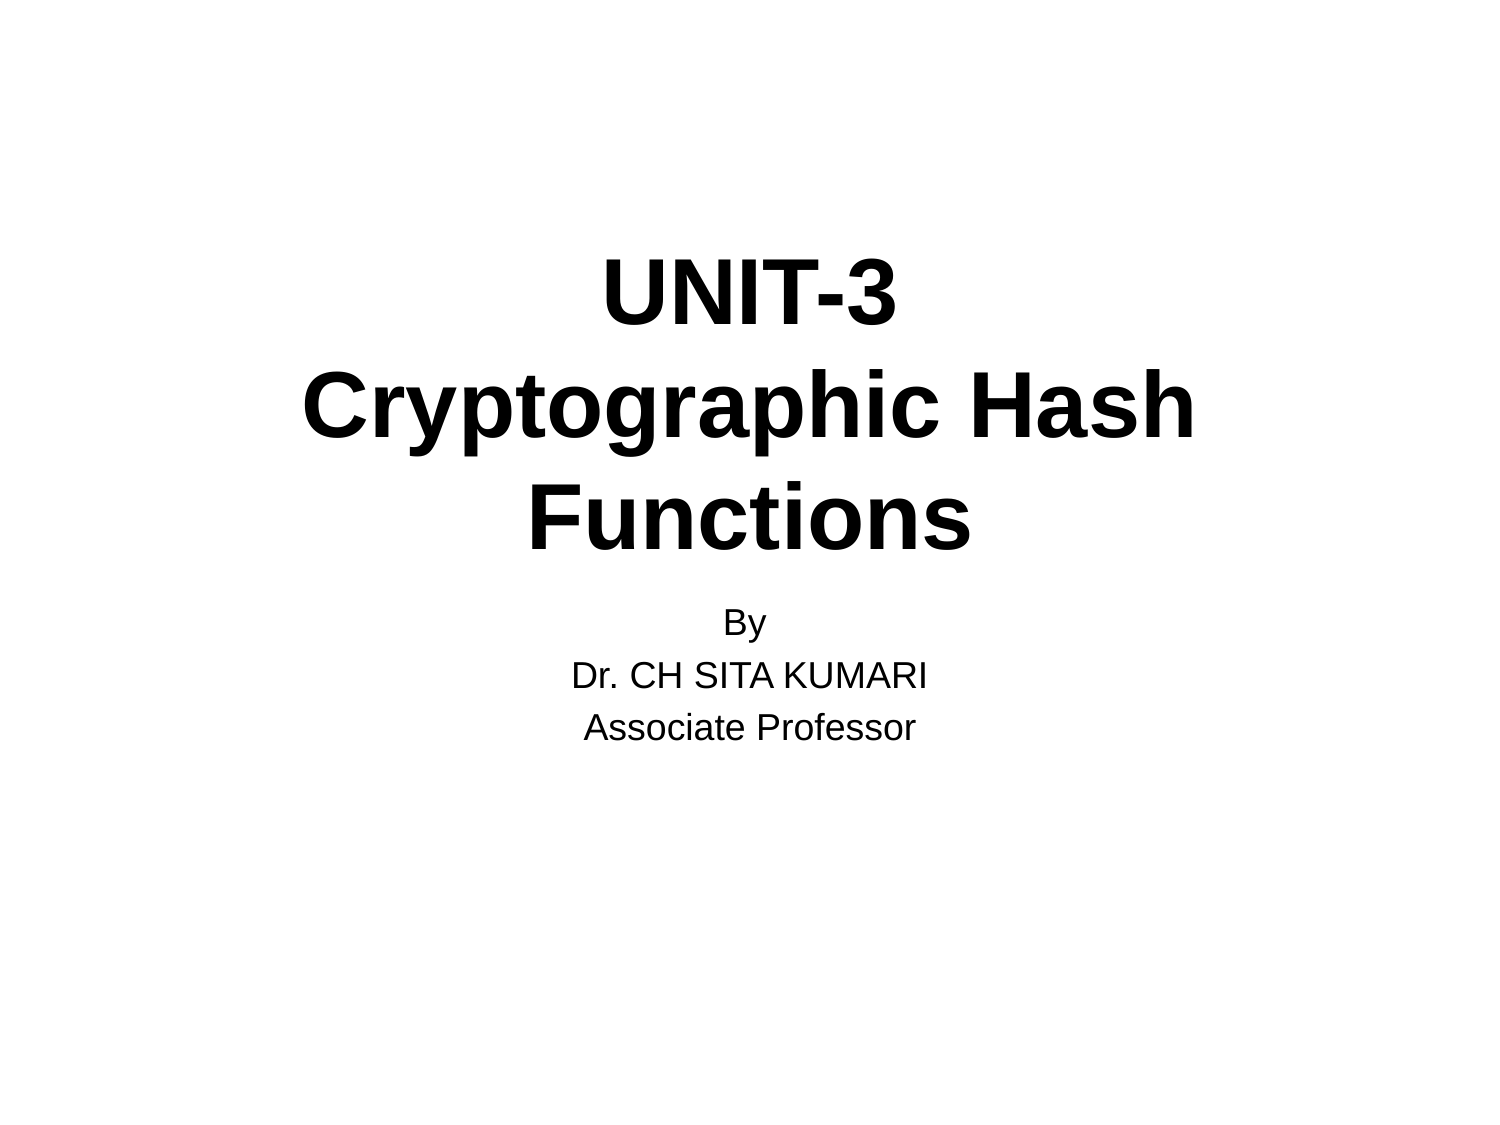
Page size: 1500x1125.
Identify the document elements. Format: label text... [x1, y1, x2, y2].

subtitle By Dr. CH SITA KUMARI Associate Professor [187, 590, 1313, 863]
title UNIT-3 Cryptographic Hash Functions [187, 183, 1313, 576]
